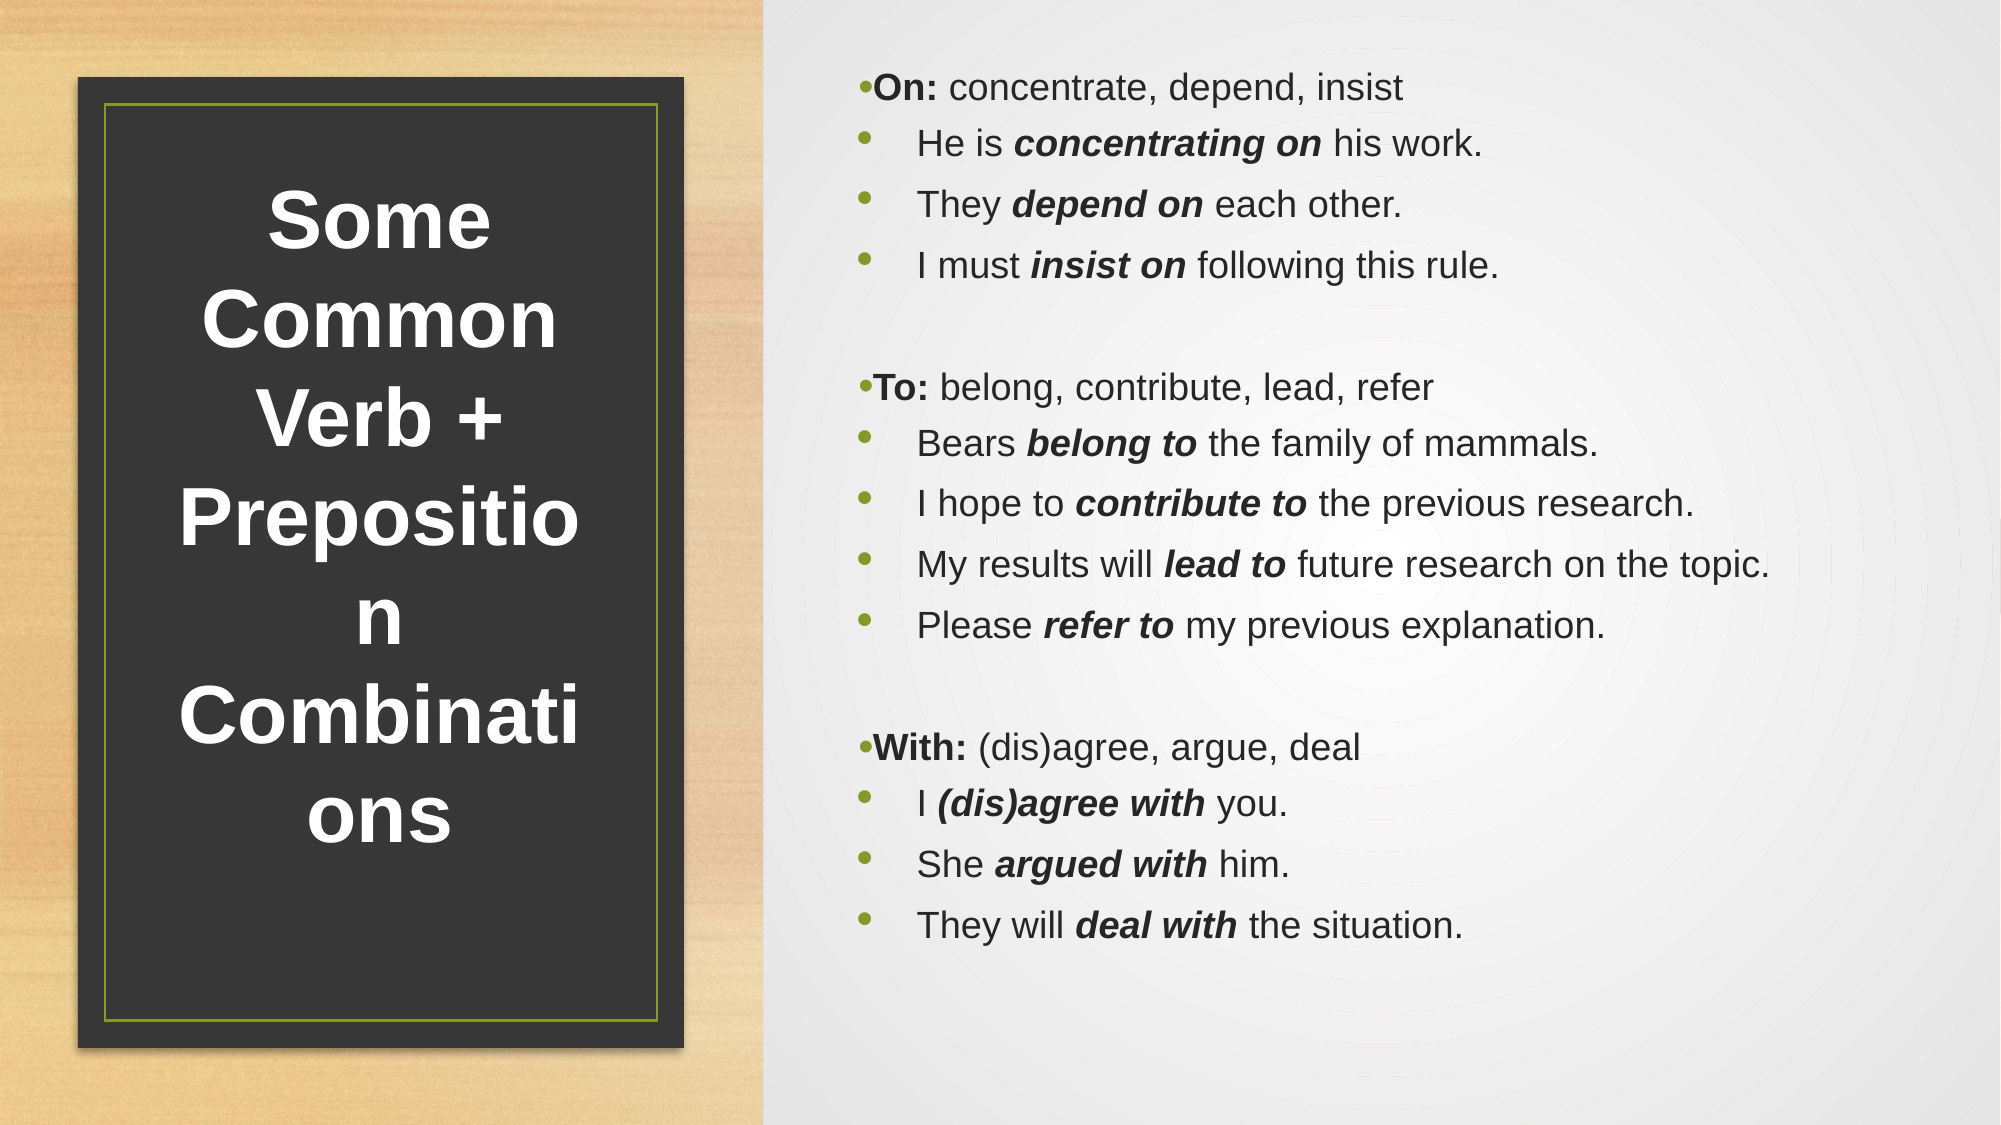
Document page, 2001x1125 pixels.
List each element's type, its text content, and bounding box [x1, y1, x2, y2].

text_box [104, 103, 658, 1021]
text_box [0, 0, 762, 1125]
list On: concentrate, depend, insist He is concentrating on his work. They depend on each other. I must insist on following this rule. To: belong, contribute, lead, refer Bears belong to the family of mammals. I hope to contribute to the previous research. My results will lead to future research on the topic. Please refer to my previous explanation. With: (dis)agree, argue, deal I (dis)agree with you. She argued with him. They will deal with the situation. [843, 0, 1820, 964]
text_box [77, 76, 685, 1049]
title Some Common Verb + Preposition Combinations [156, 156, 605, 968]
text_box [762, 0, 2000, 1125]
